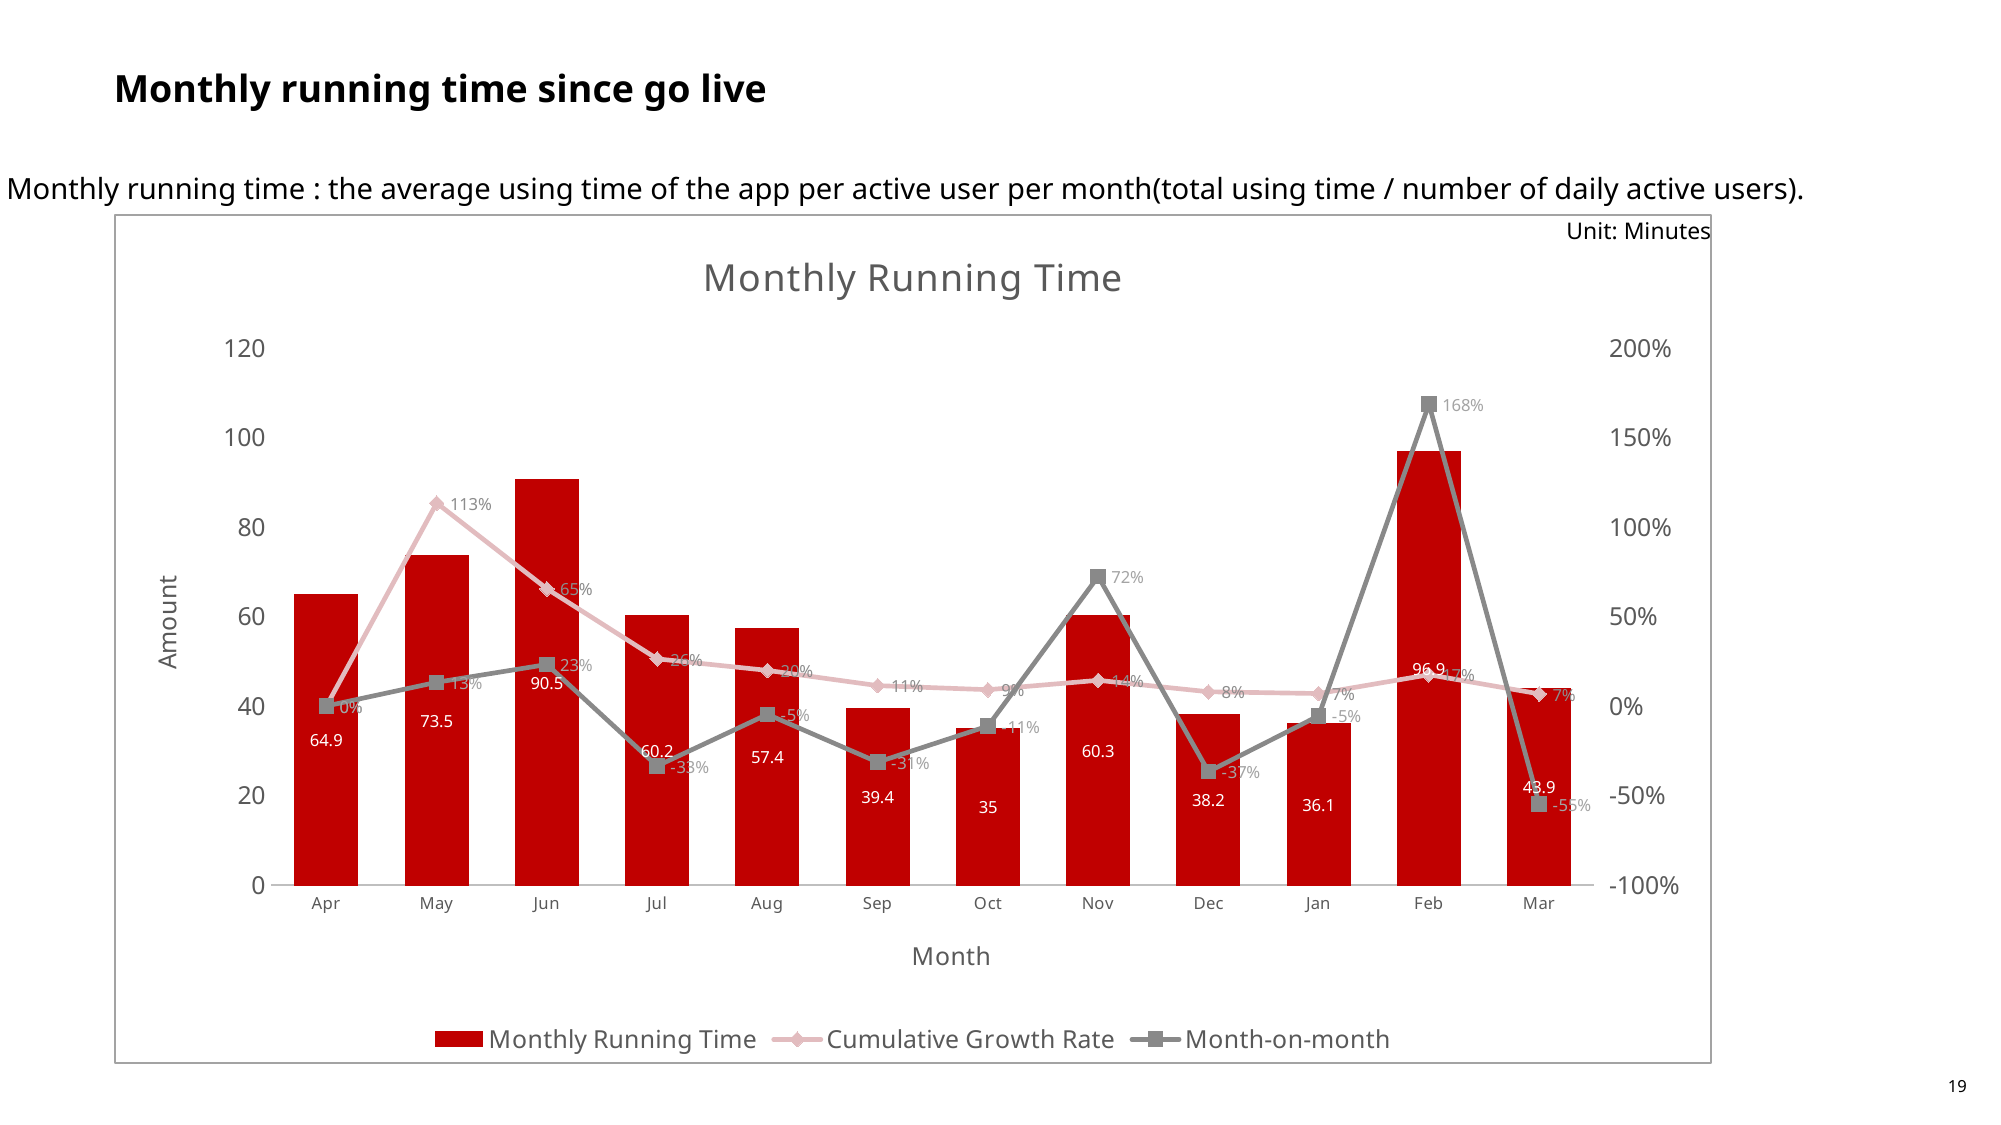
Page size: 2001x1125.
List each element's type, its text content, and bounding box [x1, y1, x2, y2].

text_box Monthly running time : the average using time of the app per active user per month(total using time / number of daily active users). [6, 166, 1806, 205]
title Monthly running time since go live [114, 60, 1975, 161]
chart [114, 213, 1713, 1064]
